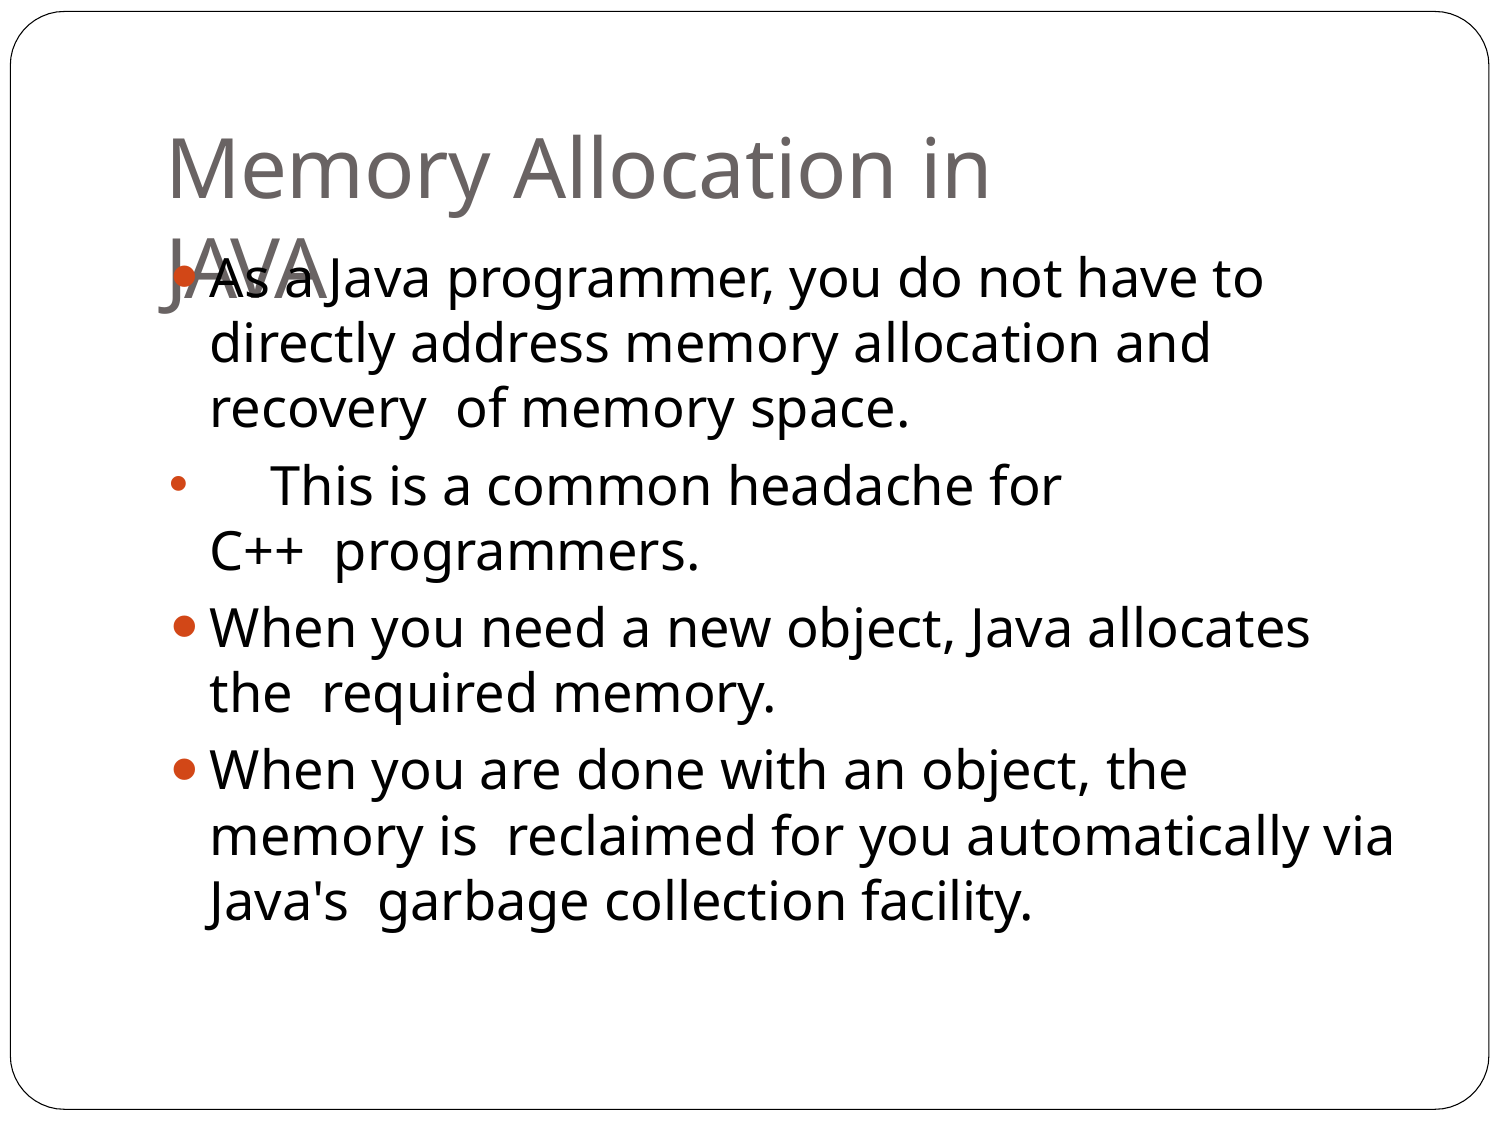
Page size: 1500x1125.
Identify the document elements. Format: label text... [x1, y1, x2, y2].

text_box As a Java programmer, you do not have to directly address memory allocation and recovery of memory space. This is a common headache for C++ programmers. When you need a new object, Java allocates the required memory. When you are done with an object, the memory is reclaimed for you automatically via Java's garbage collection facility. [162, 241, 1403, 931]
title Memory Allocation in JAVA [162, 113, 1156, 241]
